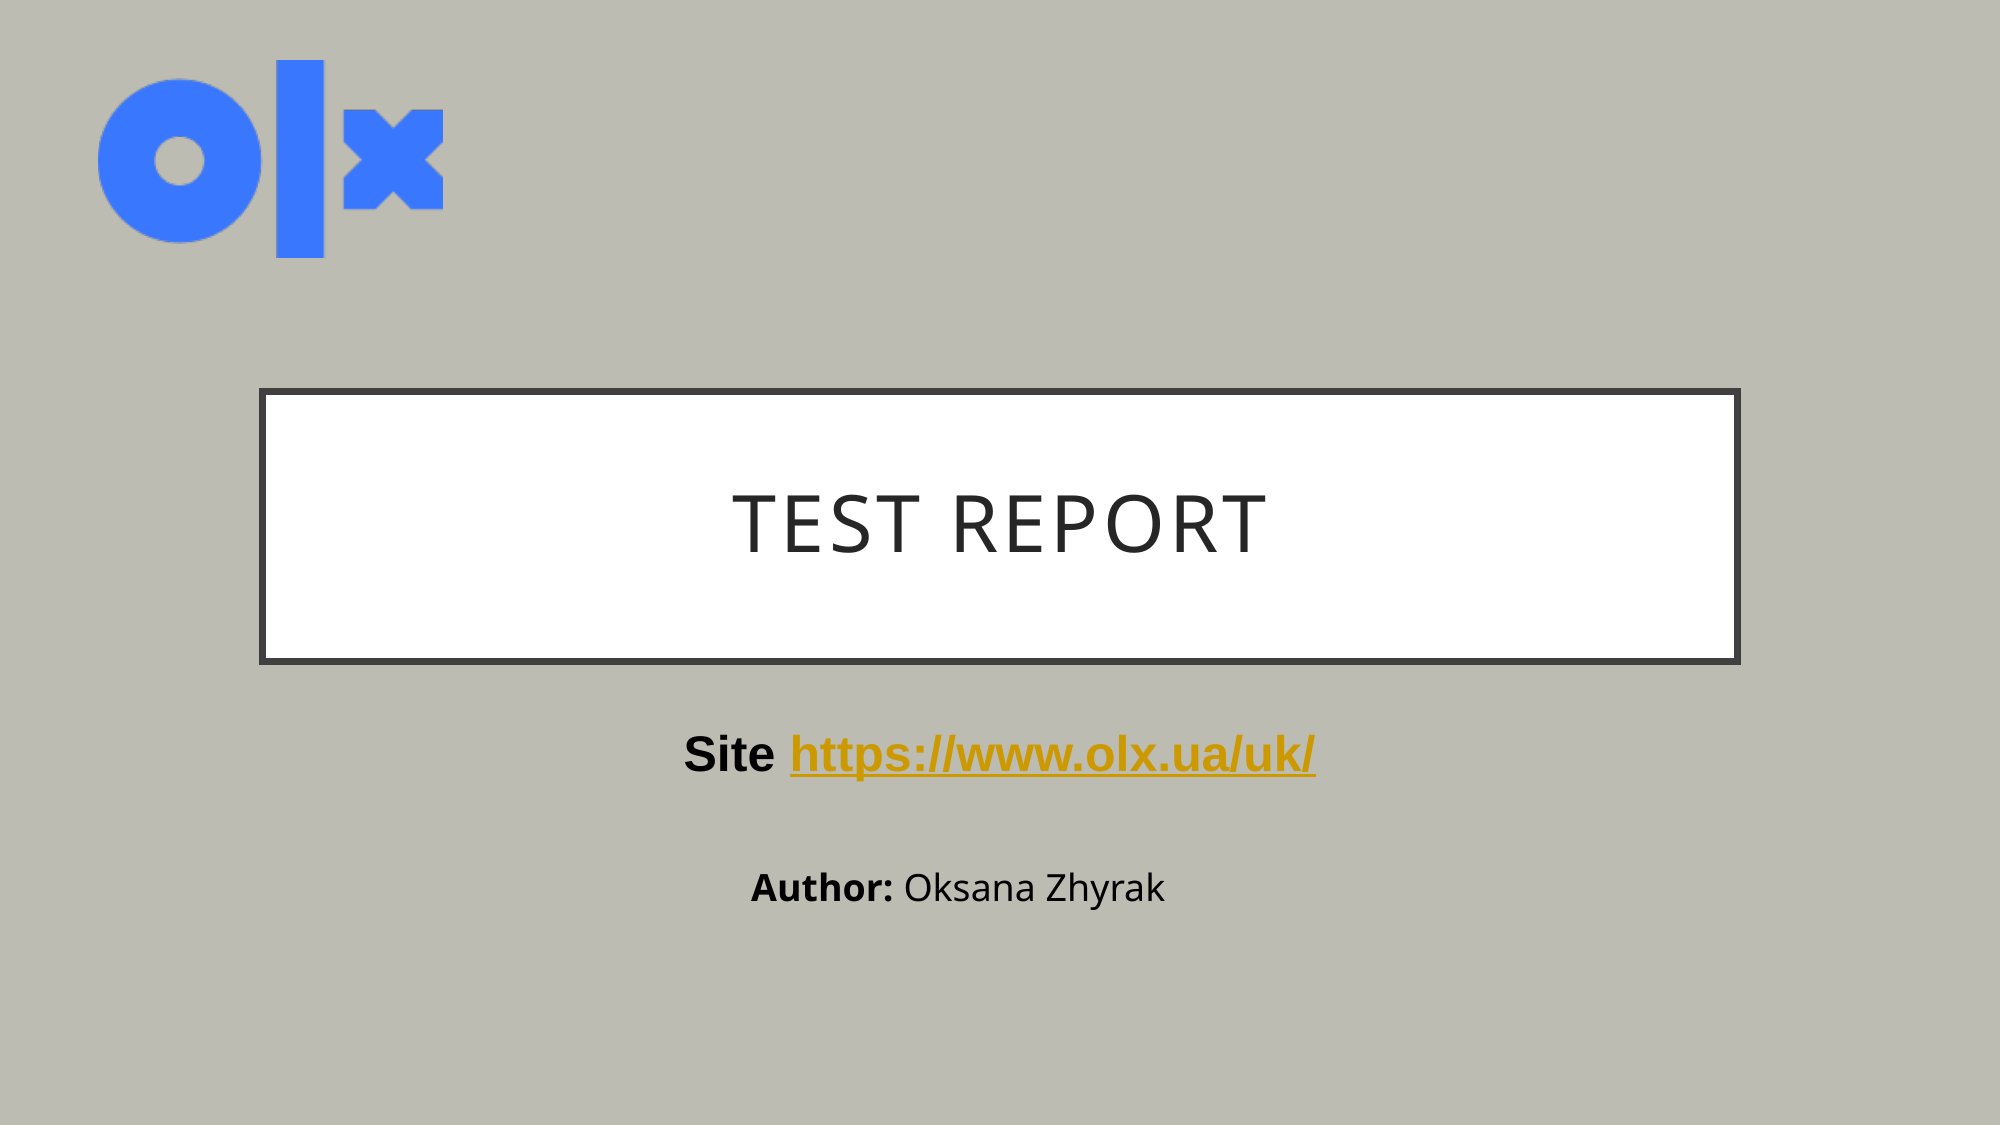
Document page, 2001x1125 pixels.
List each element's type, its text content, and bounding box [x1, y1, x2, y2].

text_box Author: Oksana Zhyrak [736, 856, 1264, 917]
picture [98, 60, 443, 258]
title Test Report [259, 388, 1741, 665]
subtitle Site https://www.olx.ua/uk/ [442, 713, 1558, 918]
